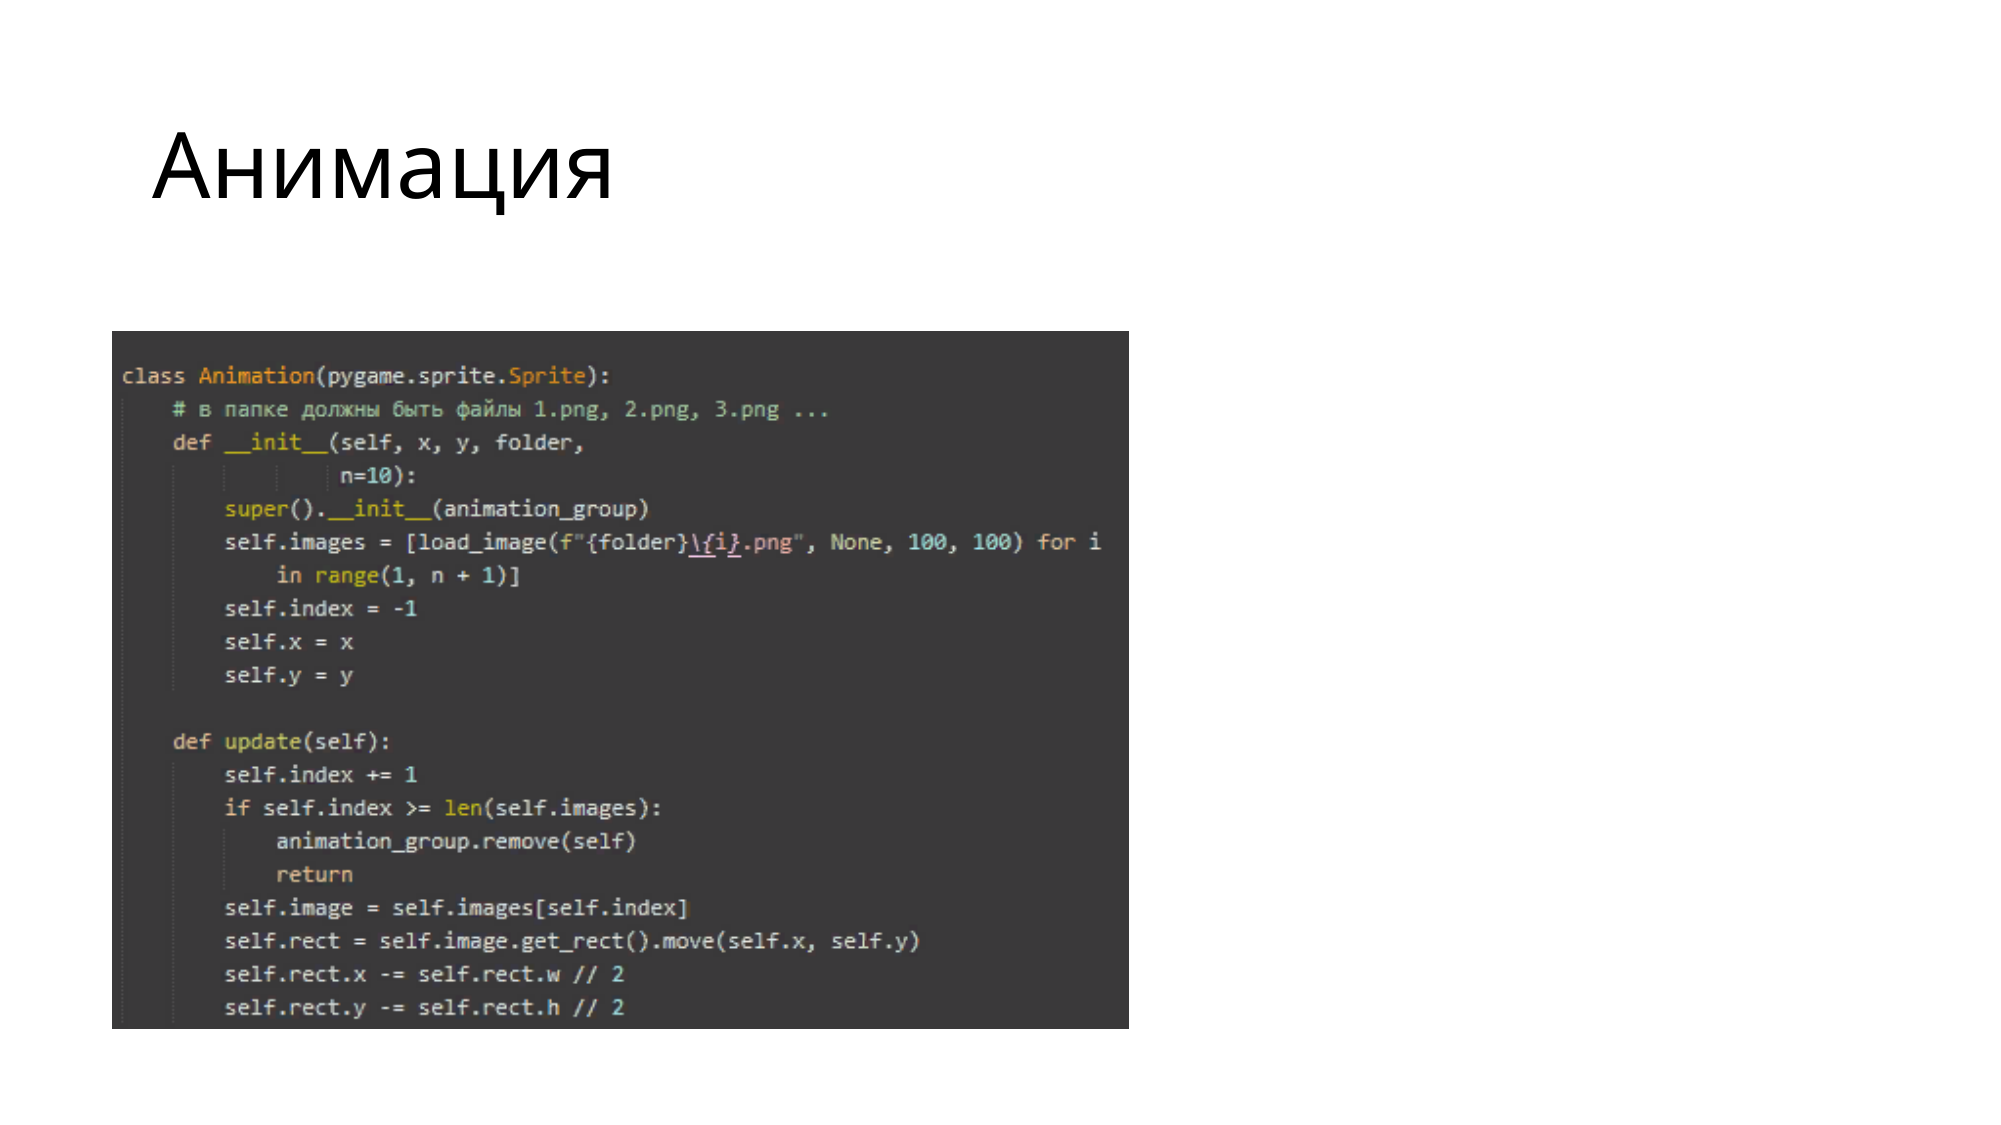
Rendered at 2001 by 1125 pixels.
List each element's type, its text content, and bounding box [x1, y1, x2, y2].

title Анимация [137, 59, 1863, 278]
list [112, 331, 1129, 1029]
